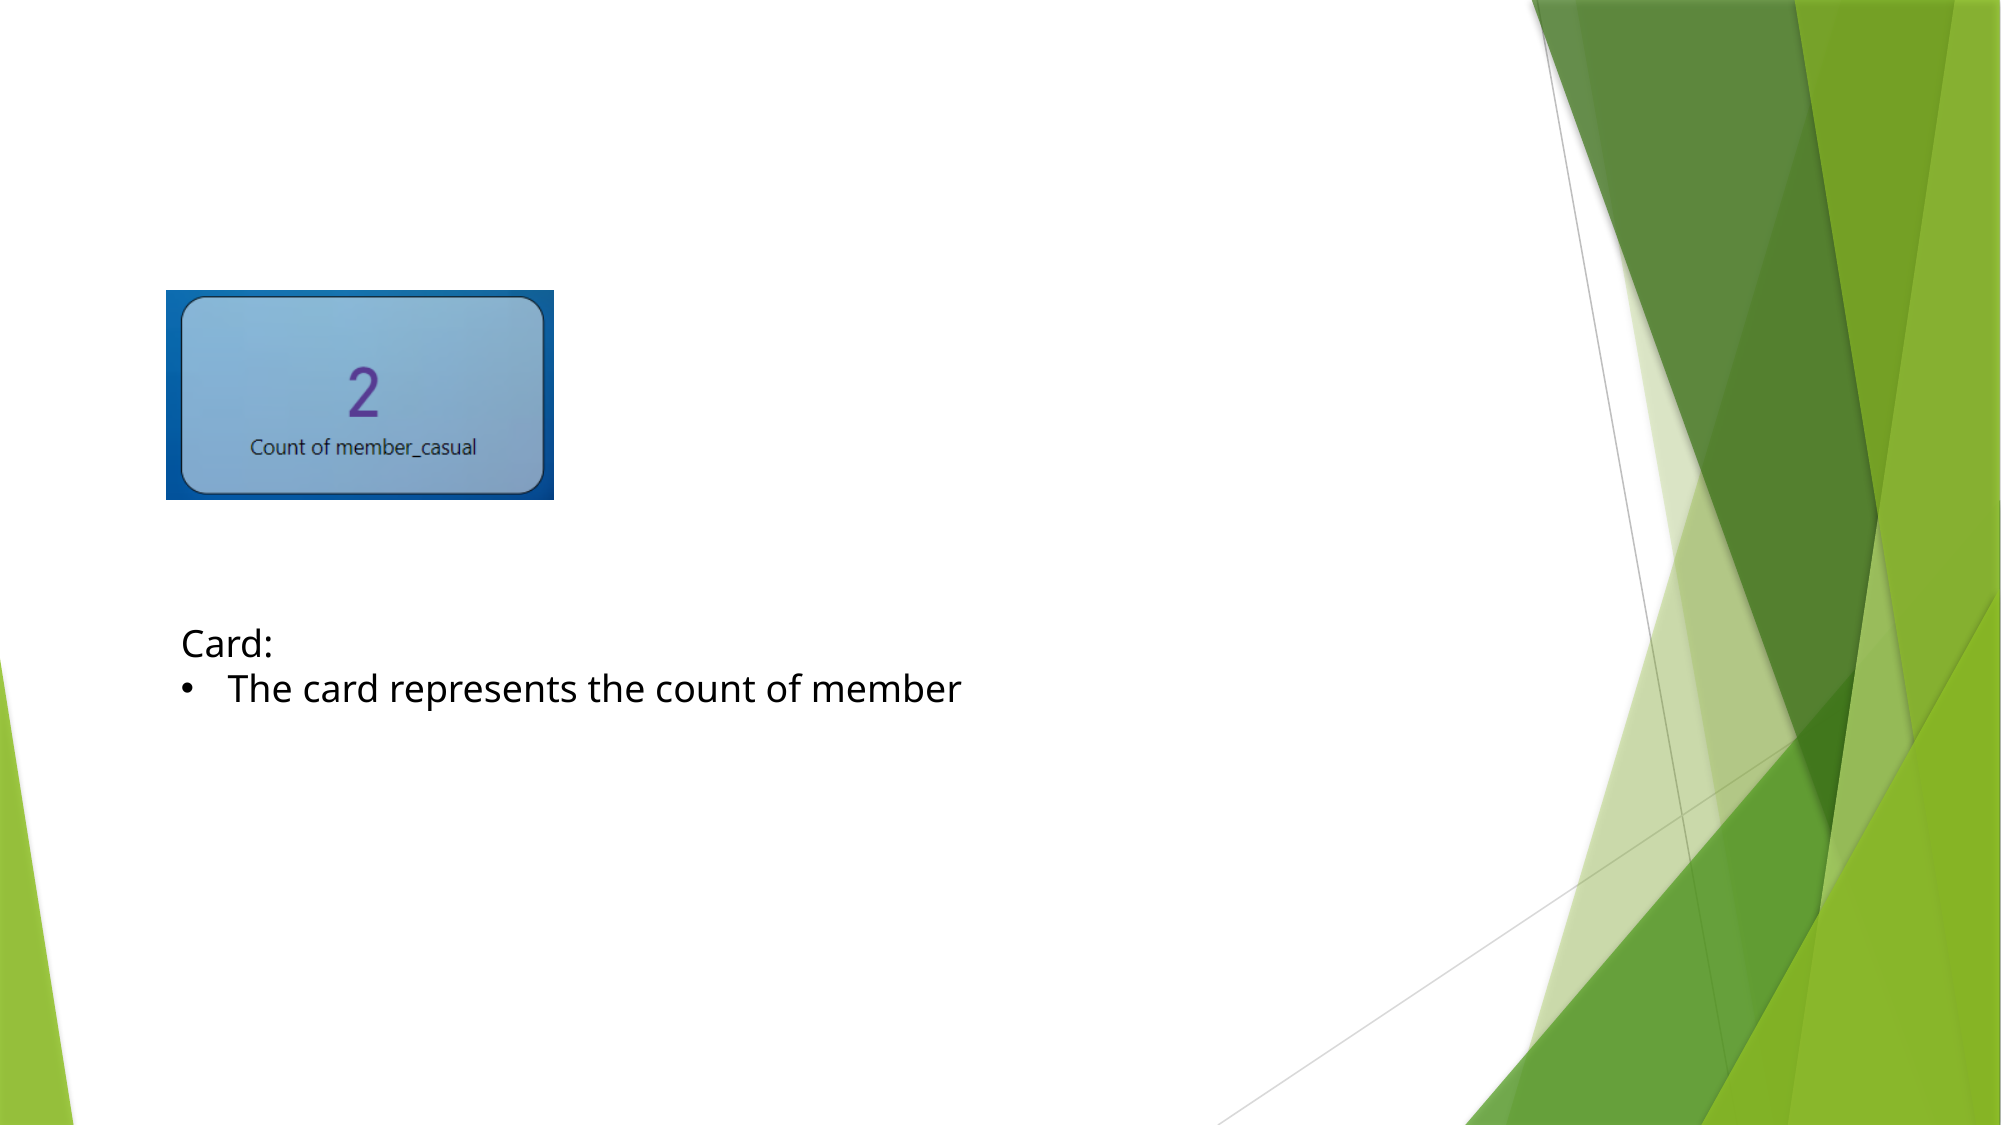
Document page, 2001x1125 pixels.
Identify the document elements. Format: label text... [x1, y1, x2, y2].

text_box Card: The card represents the count of member [166, 612, 1108, 718]
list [165, 290, 555, 500]
